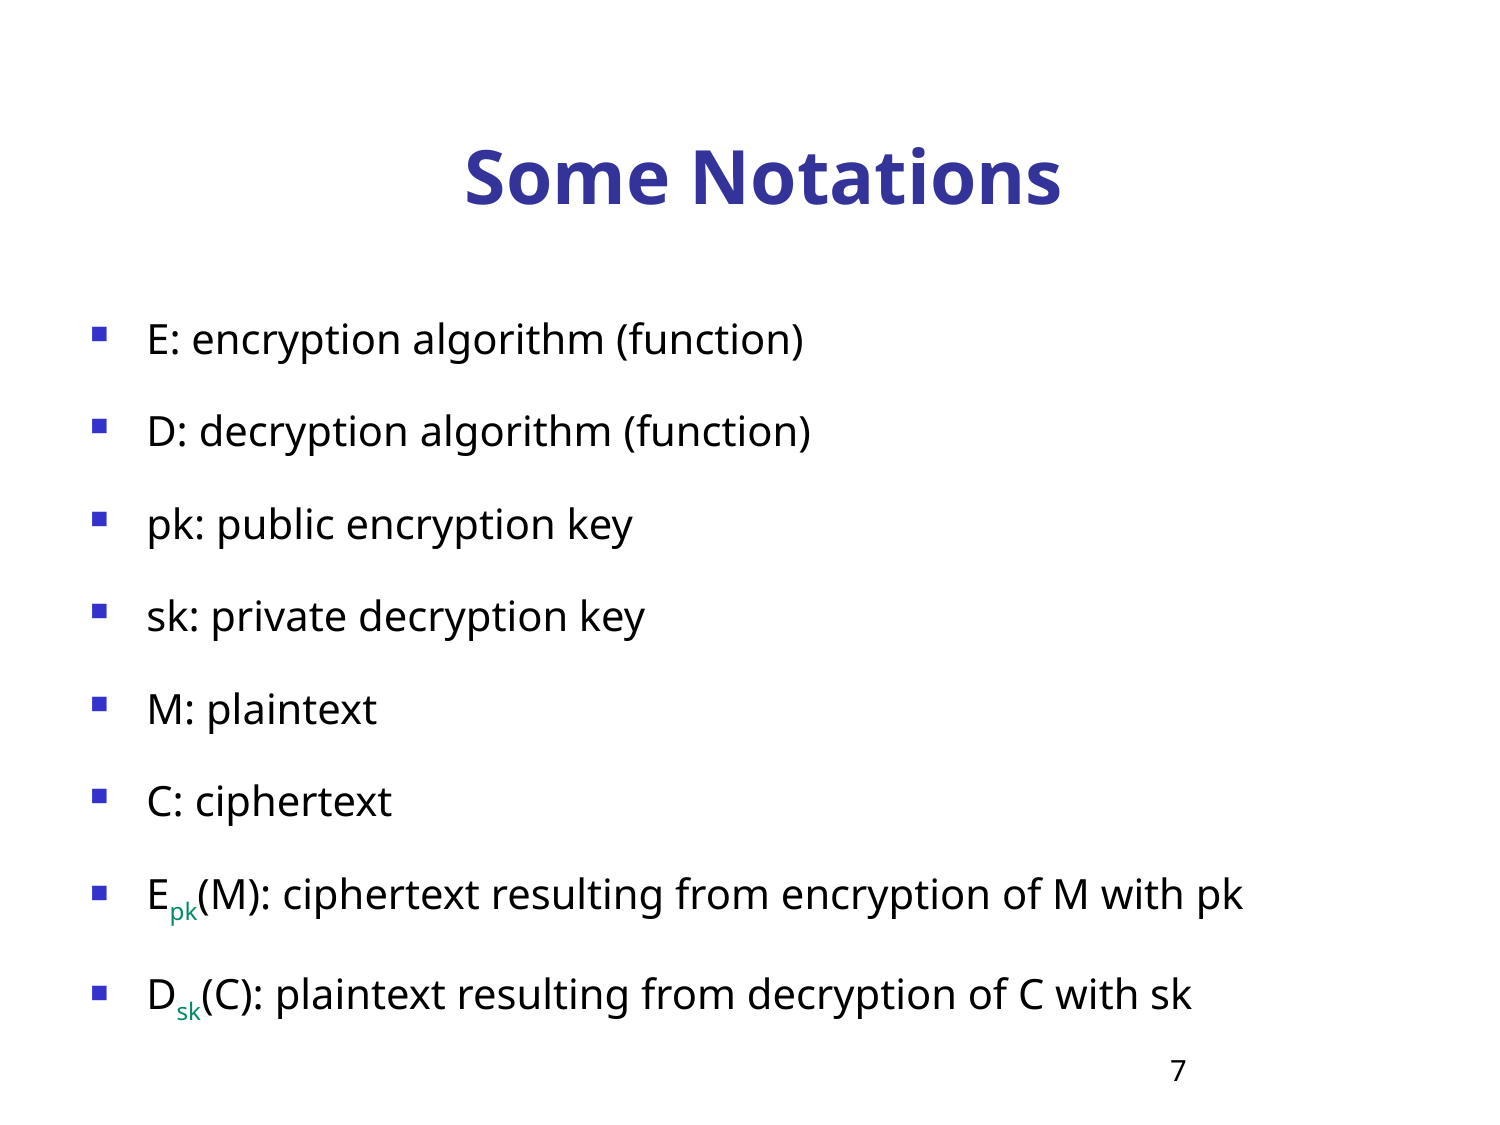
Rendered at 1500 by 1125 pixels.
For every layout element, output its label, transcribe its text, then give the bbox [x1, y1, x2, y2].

slide_number 7 [1154, 1023, 1468, 1100]
title Some Notations [124, 0, 1404, 228]
list E: encryption algorithm (function) D: decryption algorithm (function) pk: public encryption key sk: private decryption key M: plaintext C: ciphertext Epk(M): ciphertext resulting from encryption of M with pk Dsk(C): plaintext resulting from decryption of C with sk [74, 299, 1426, 1043]
